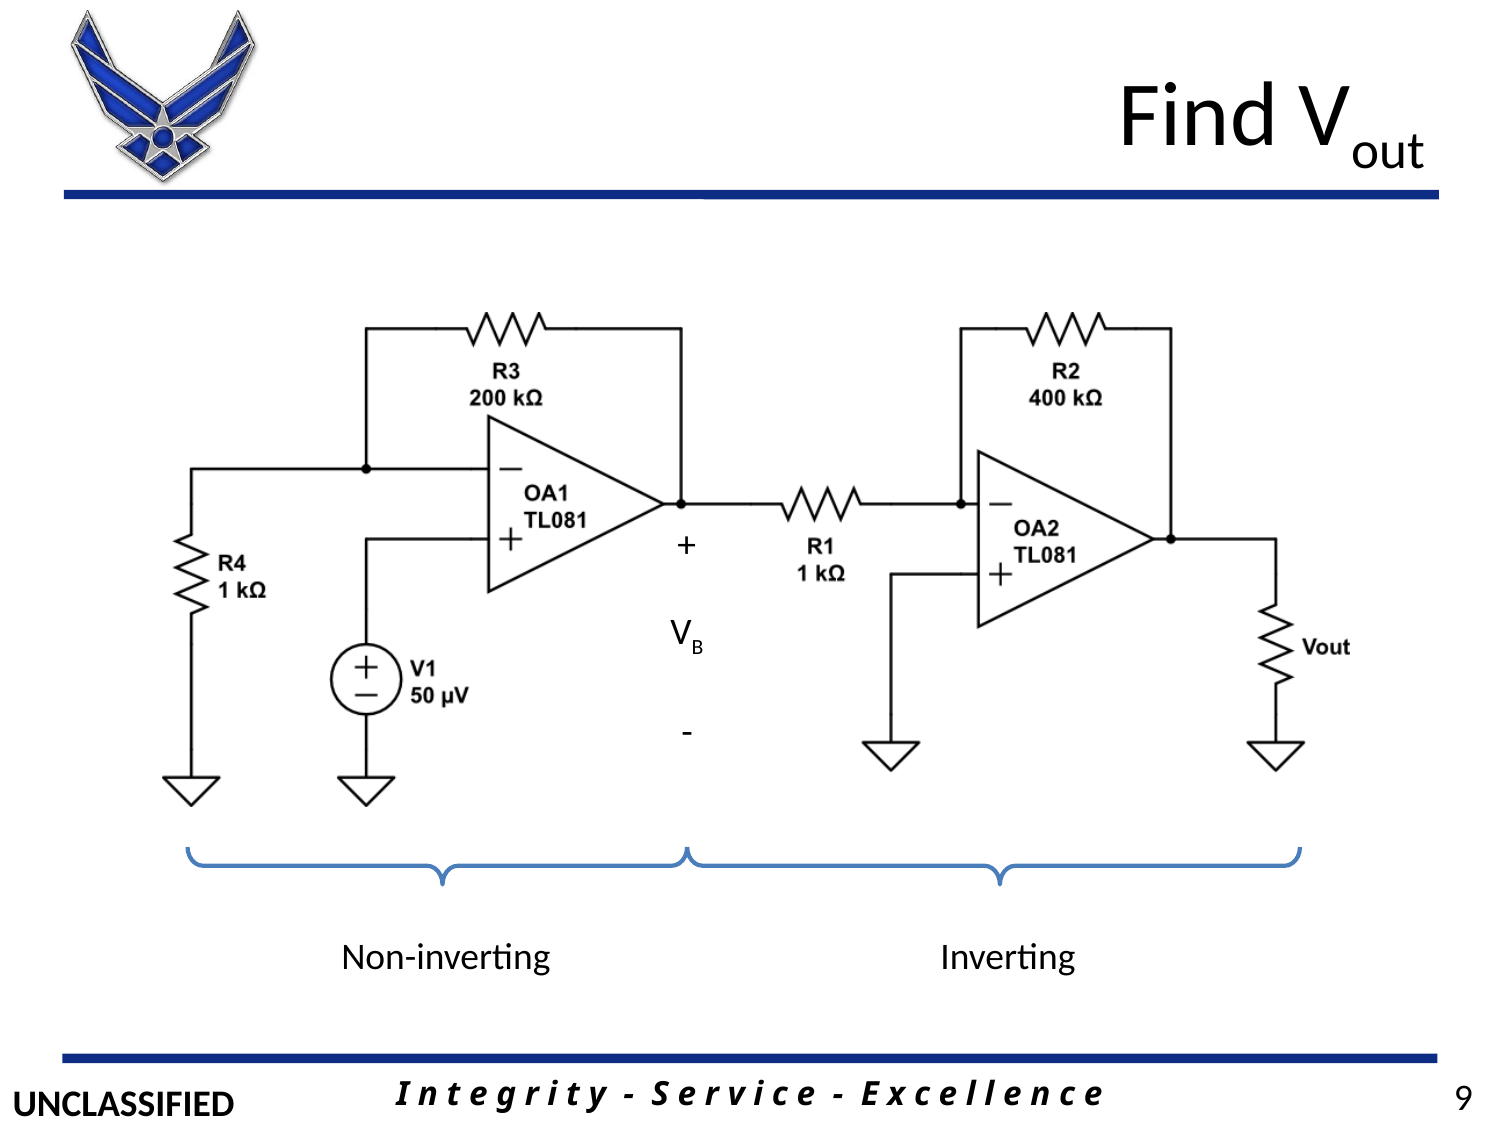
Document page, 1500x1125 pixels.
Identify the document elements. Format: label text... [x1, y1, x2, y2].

text_box [686, 846, 1301, 886]
text_box Inverting [925, 924, 1100, 985]
text_box [186, 846, 687, 886]
slide_number 9 [1137, 1065, 1488, 1125]
picture [162, 312, 1351, 807]
title Find Vout [270, 45, 1440, 188]
picture [65, 5, 261, 188]
text_box Non-inverting [326, 924, 566, 985]
